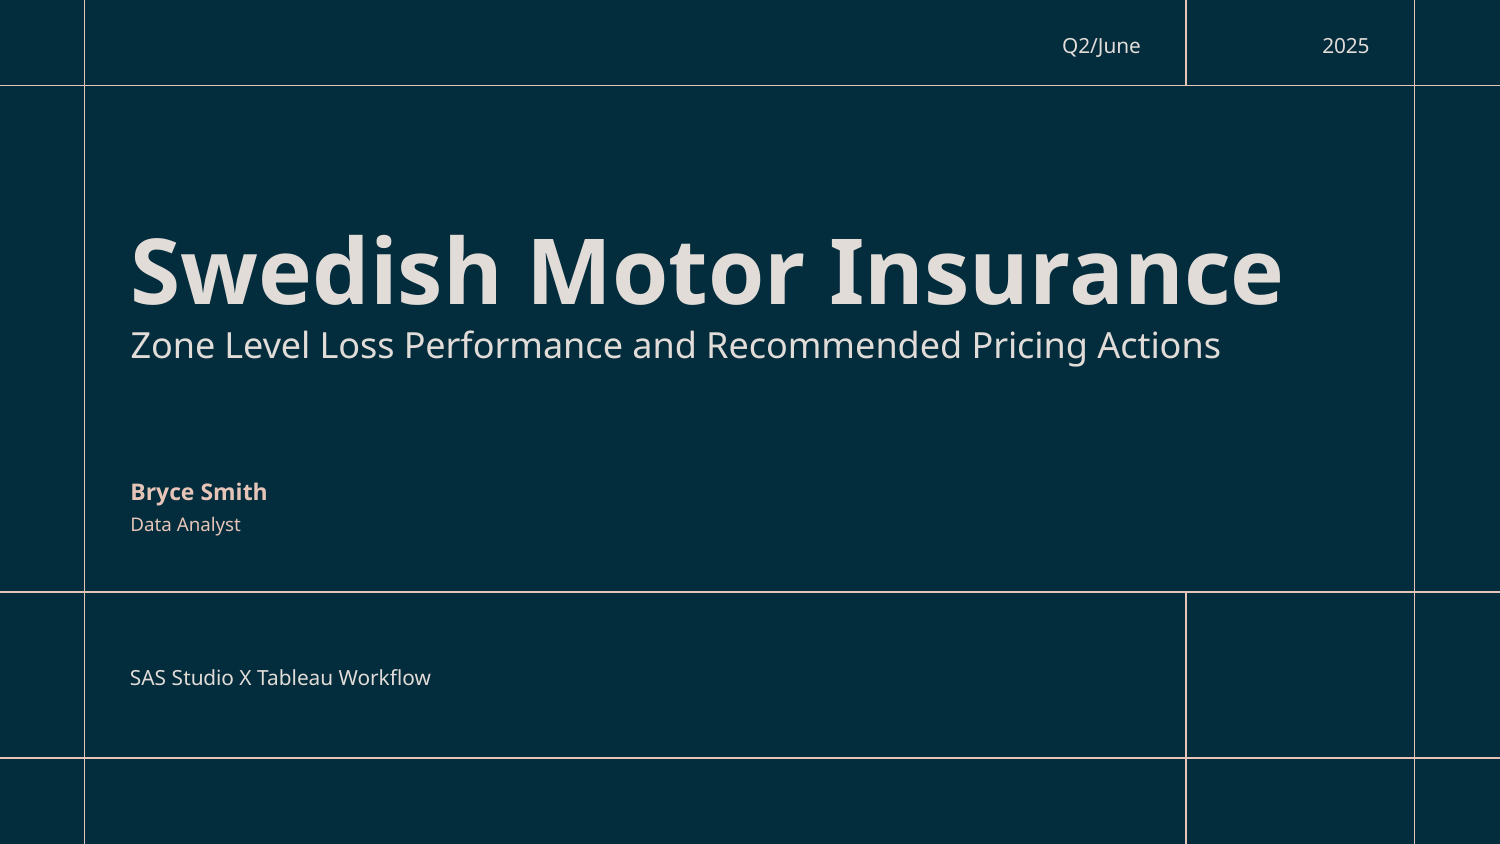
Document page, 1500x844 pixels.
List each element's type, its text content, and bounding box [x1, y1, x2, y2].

subtitle 2025 [1185, 1, 1415, 86]
title Swedish Motor Insurance Zone Level Loss Performance and Recommended Pricing Actions [85, 205, 1415, 456]
subtitle Q2/June [520, 1, 1185, 86]
subtitle Bryce Smith Data Analyst [85, 456, 1415, 561]
subtitle SAS Studio X Tableau Workflow [85, 592, 1186, 758]
